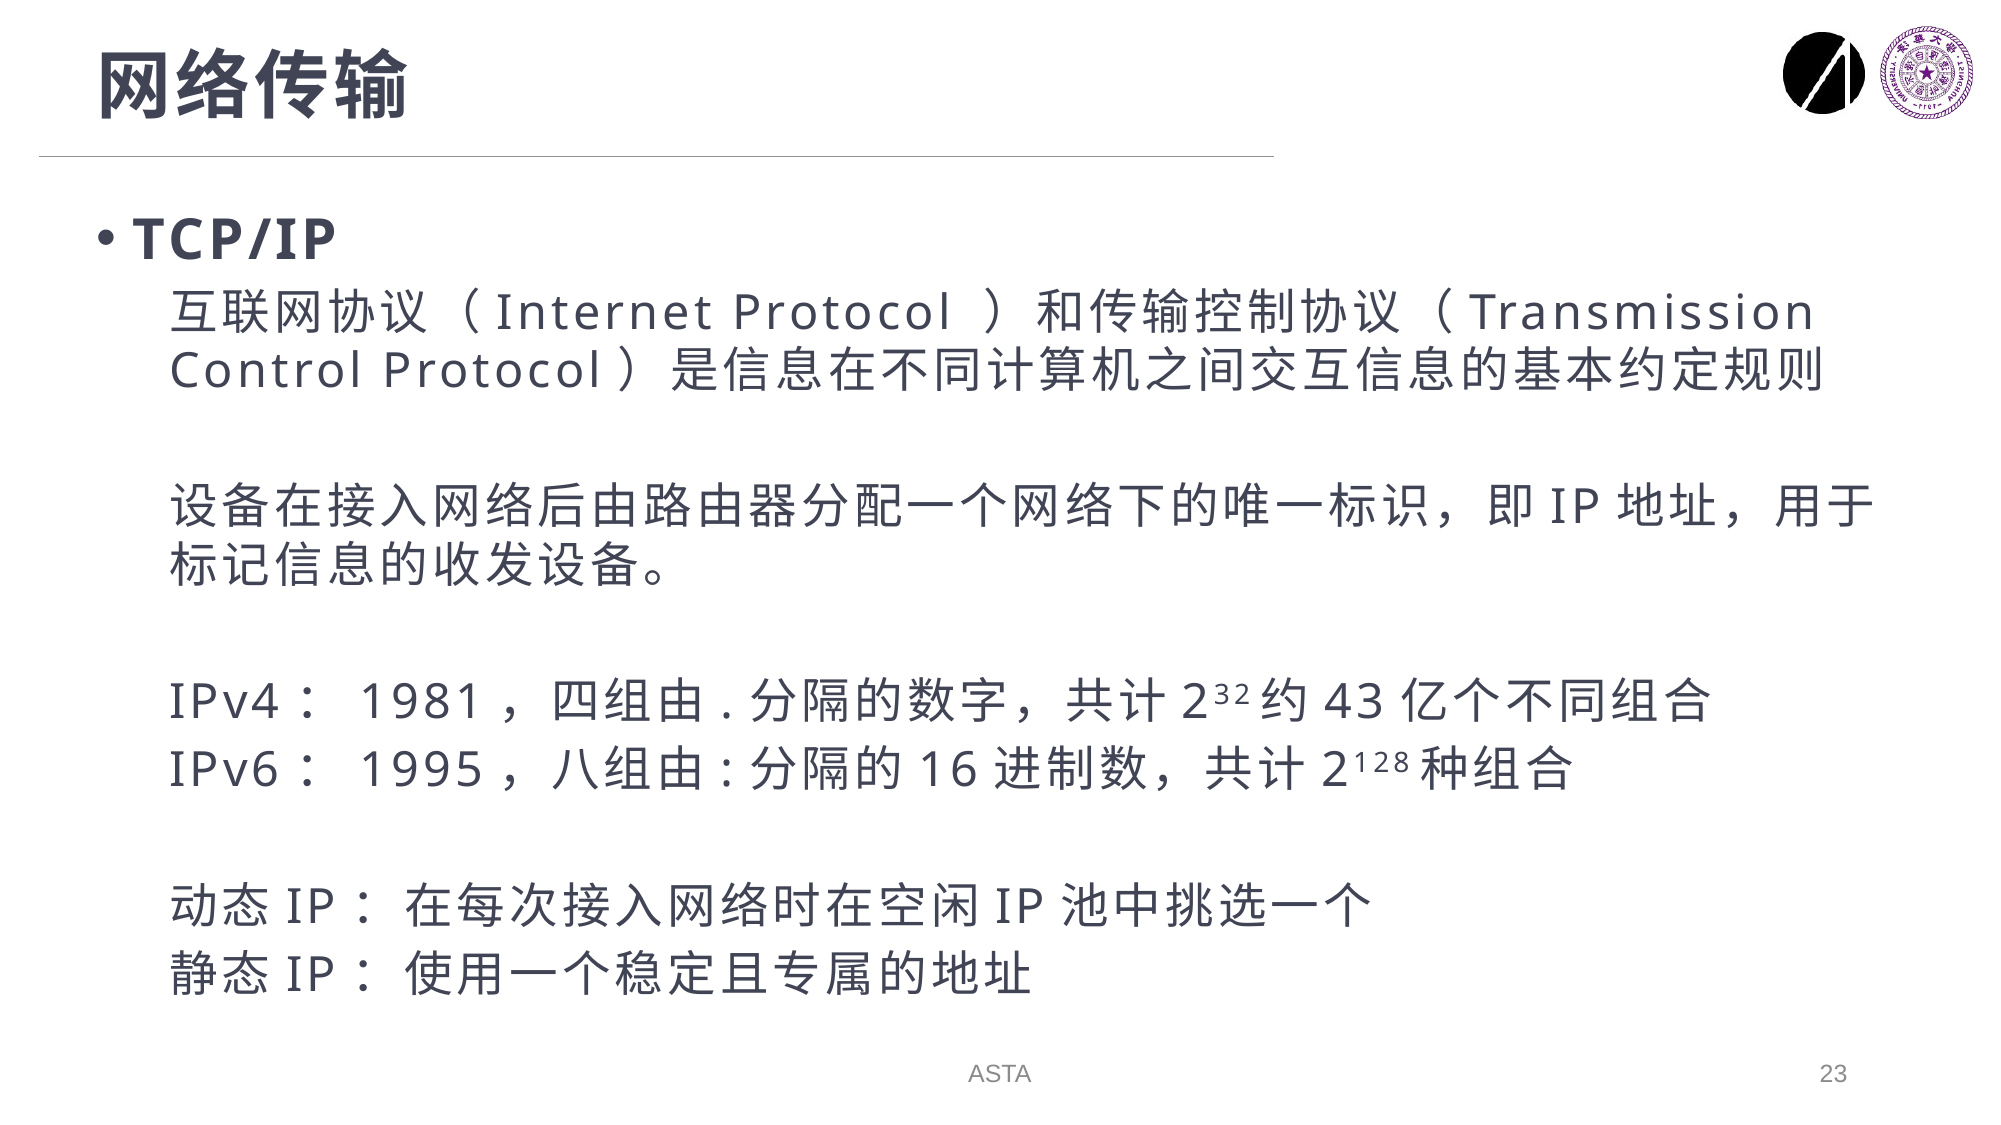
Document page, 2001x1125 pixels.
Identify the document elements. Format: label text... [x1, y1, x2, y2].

list TCP/IP 互联网协议（Internet Protocol ）和传输控制协议（Transmission Control Protocol）是信息在不同计算机之间交互信息的基本约定规则 设备在接入网络后由路由器分配一个网络下的唯一标识，即IP地址，用于标记信息的收发设备。 IPv4：1981，四组由.分隔的数字，共计232约43亿个不同组合 IPv6：1995，八组由:分隔的16进制数，共计2128种组合 动态IP：在每次接入网络时在空闲IP池中挑选一个 静态IP：使用一个稳定且专属的地址 [81, 182, 1918, 1018]
title 网络传输 [81, 34, 1171, 132]
footer ASTA [662, 1042, 1338, 1103]
slide_number 23 [1412, 1042, 1863, 1103]
picture [1774, 24, 1871, 121]
picture [1878, 24, 1975, 121]
